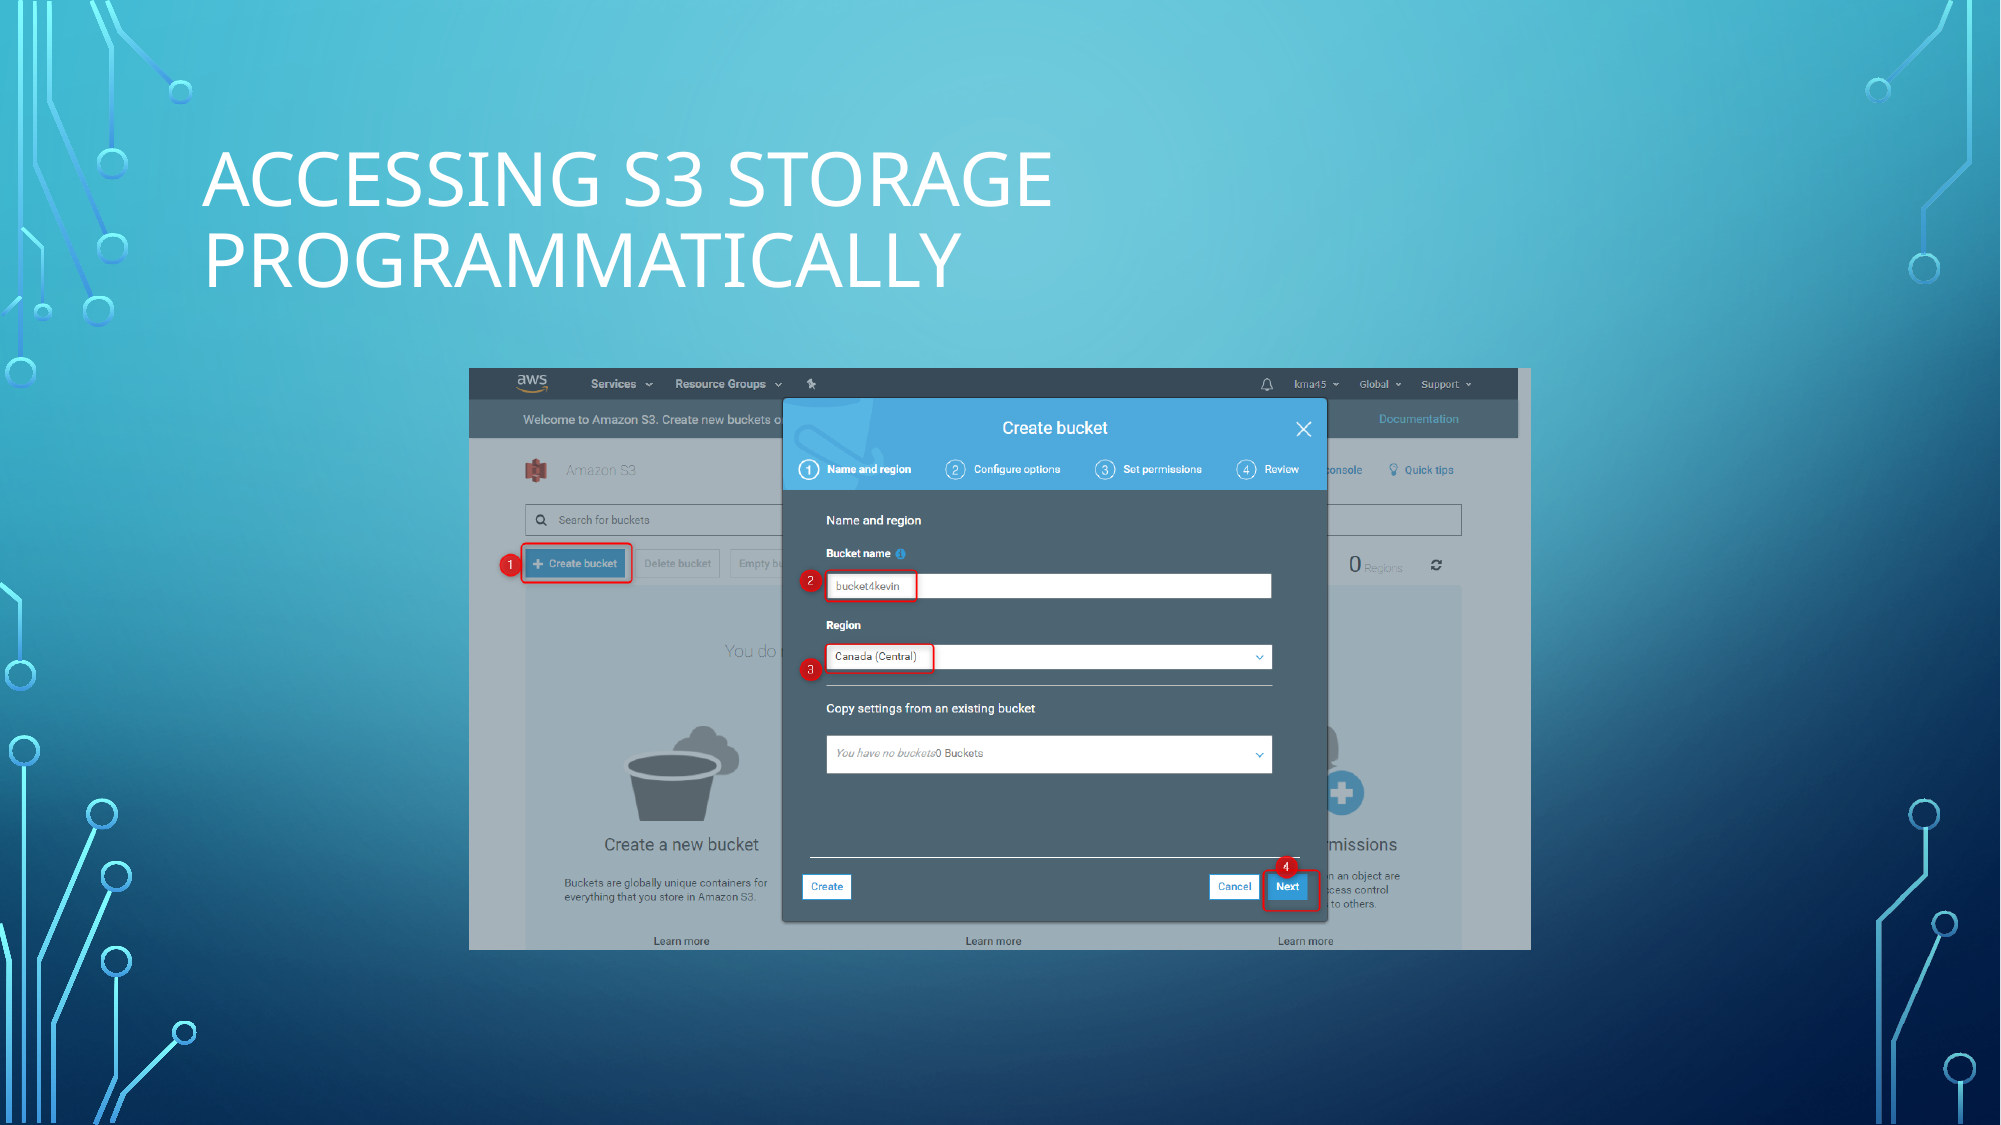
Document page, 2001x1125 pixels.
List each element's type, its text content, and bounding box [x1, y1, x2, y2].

title Accessing S3 Storage Programmatically [187, 101, 1813, 344]
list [469, 368, 1531, 951]
